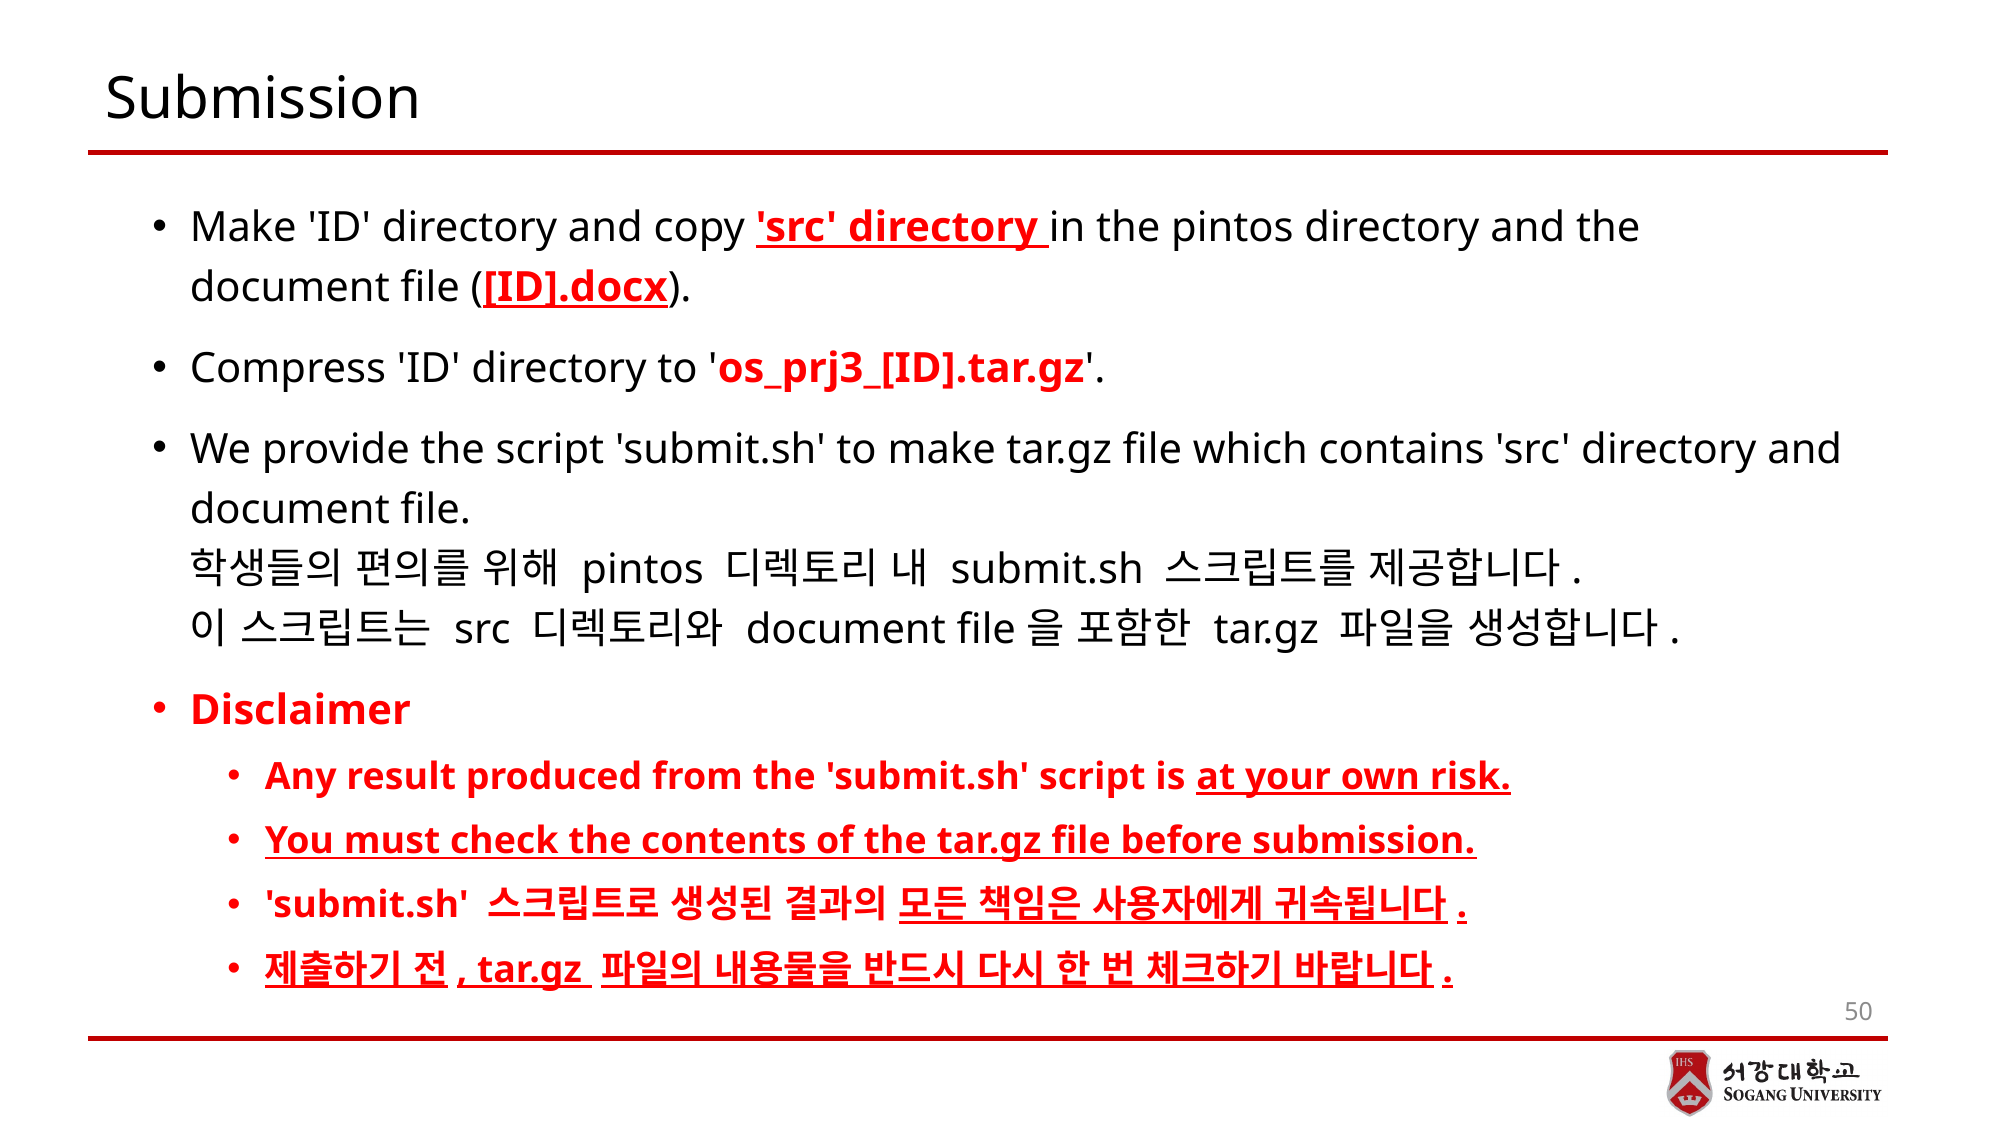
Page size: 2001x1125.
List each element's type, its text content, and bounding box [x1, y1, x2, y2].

picture [1659, 1049, 1888, 1117]
slide_number 50 [1814, 982, 1888, 1043]
title Submission [91, 61, 1817, 141]
list Make 'ID' directory and copy 'src' directory in the pintos directory and the document file ([ID].docx). Compress 'ID' directory to 'os_prj3_[ID].tar.gz'. We provide the script 'submit.sh' to make tar.gz file which contains 'src' directory and document file. 학생들의 편의를 위해 pintos 디렉토리 내 submit.sh 스크립트를 제공합니다. 이 스크립트는 src 디렉토리와 document file을 포함한 tar.gz 파일을 생성합니다. Disclaimer Any result produced from the 'submit.sh' script is at your own risk. You must check the contents of the tar.gz file before submission. 'submit.sh' 스크립트로 생성된 결과의 모든 책임은 사용자에게 귀속됩니다. 제출하기 전, tar.gz 파일의 내용물을 반드시 다시 한 번 체크하기 바랍니다. [137, 182, 1863, 262]
